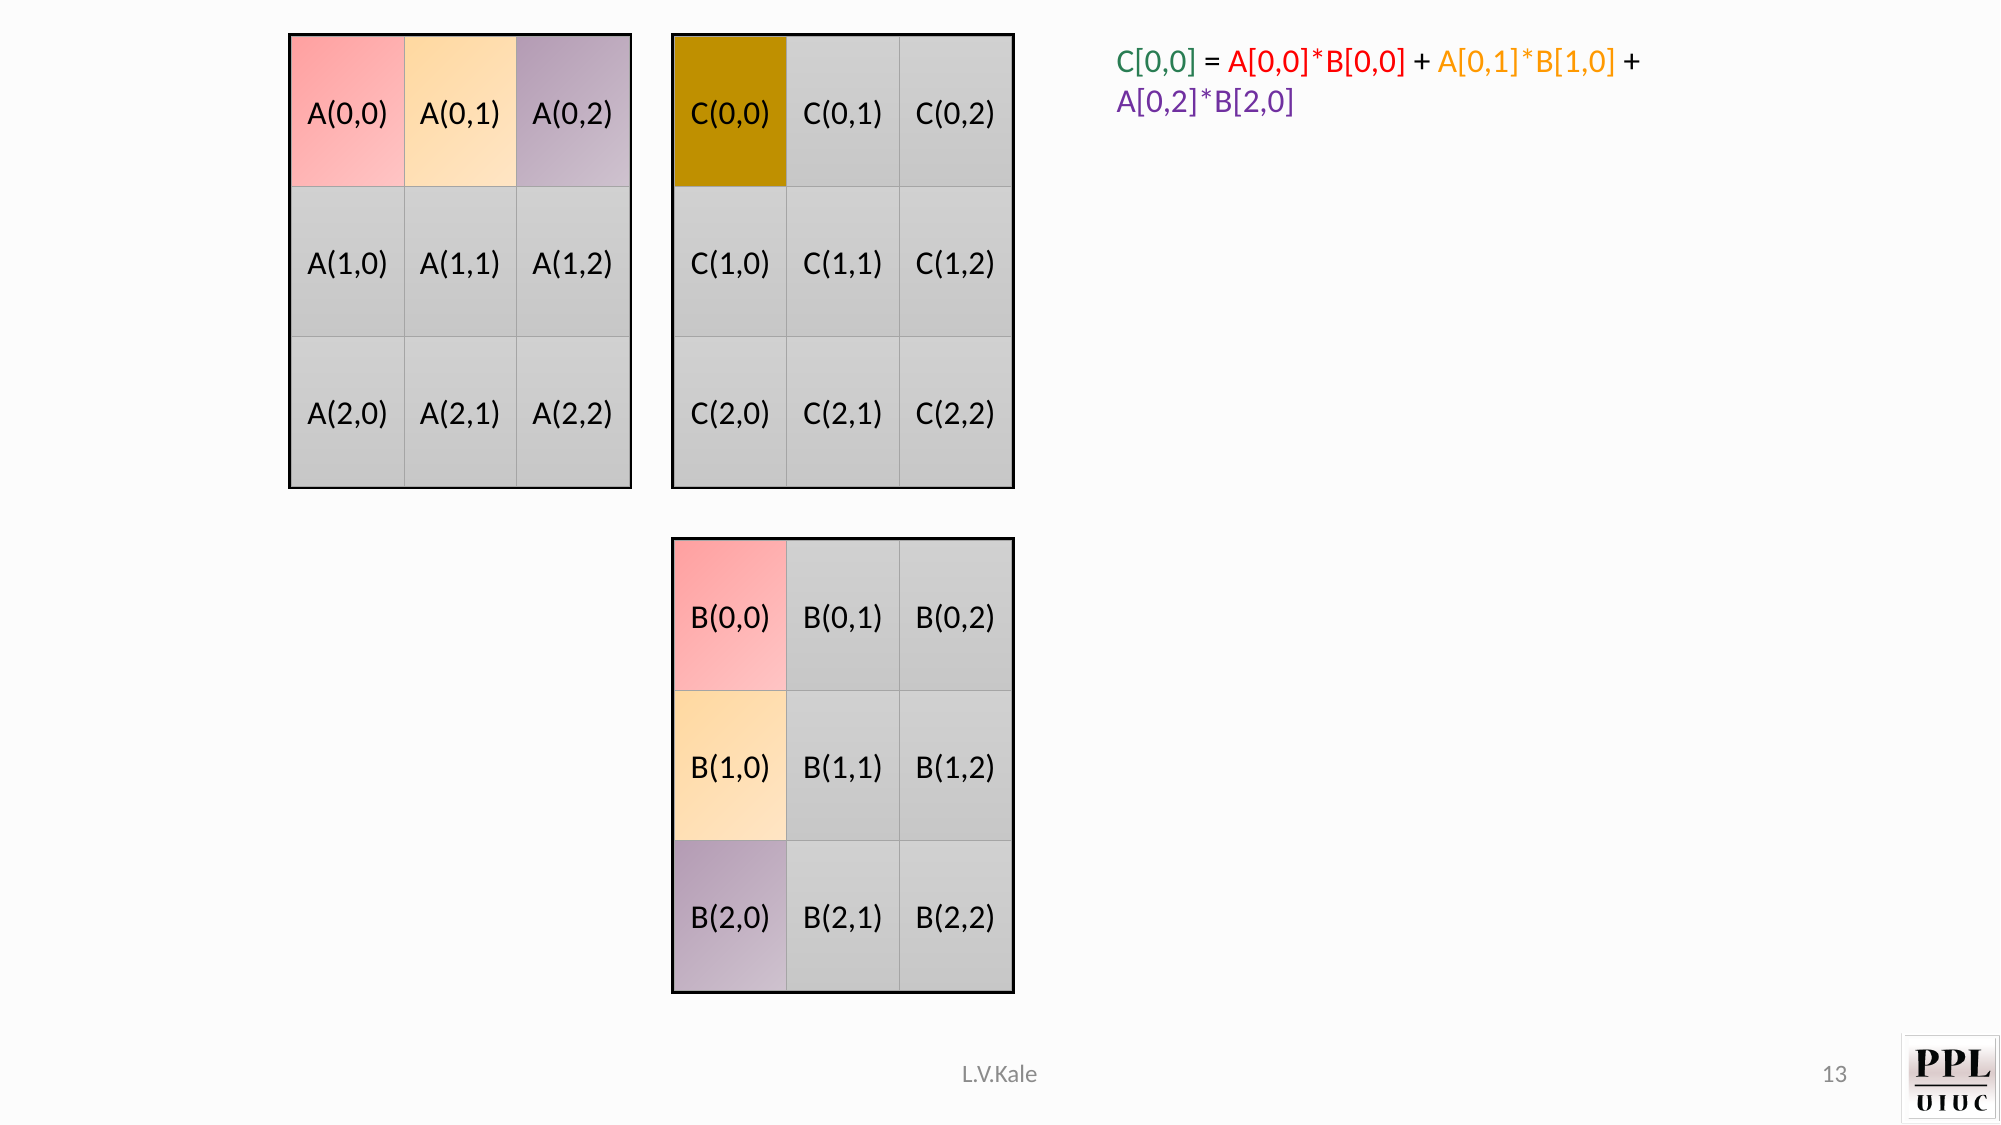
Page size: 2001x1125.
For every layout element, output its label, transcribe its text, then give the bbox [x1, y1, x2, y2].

footer L.V.Kale [662, 1042, 1338, 1103]
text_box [674, 36, 1012, 487]
text_box C[0,0] = A[0,0]*B[0,0] + A[0,1]*B[1,0] + A[0,2]*B[2,0] [1101, 31, 1729, 127]
picture [1899, 1032, 2001, 1125]
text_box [674, 540, 1012, 991]
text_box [291, 36, 630, 487]
slide_number 13 [1412, 1042, 1863, 1103]
